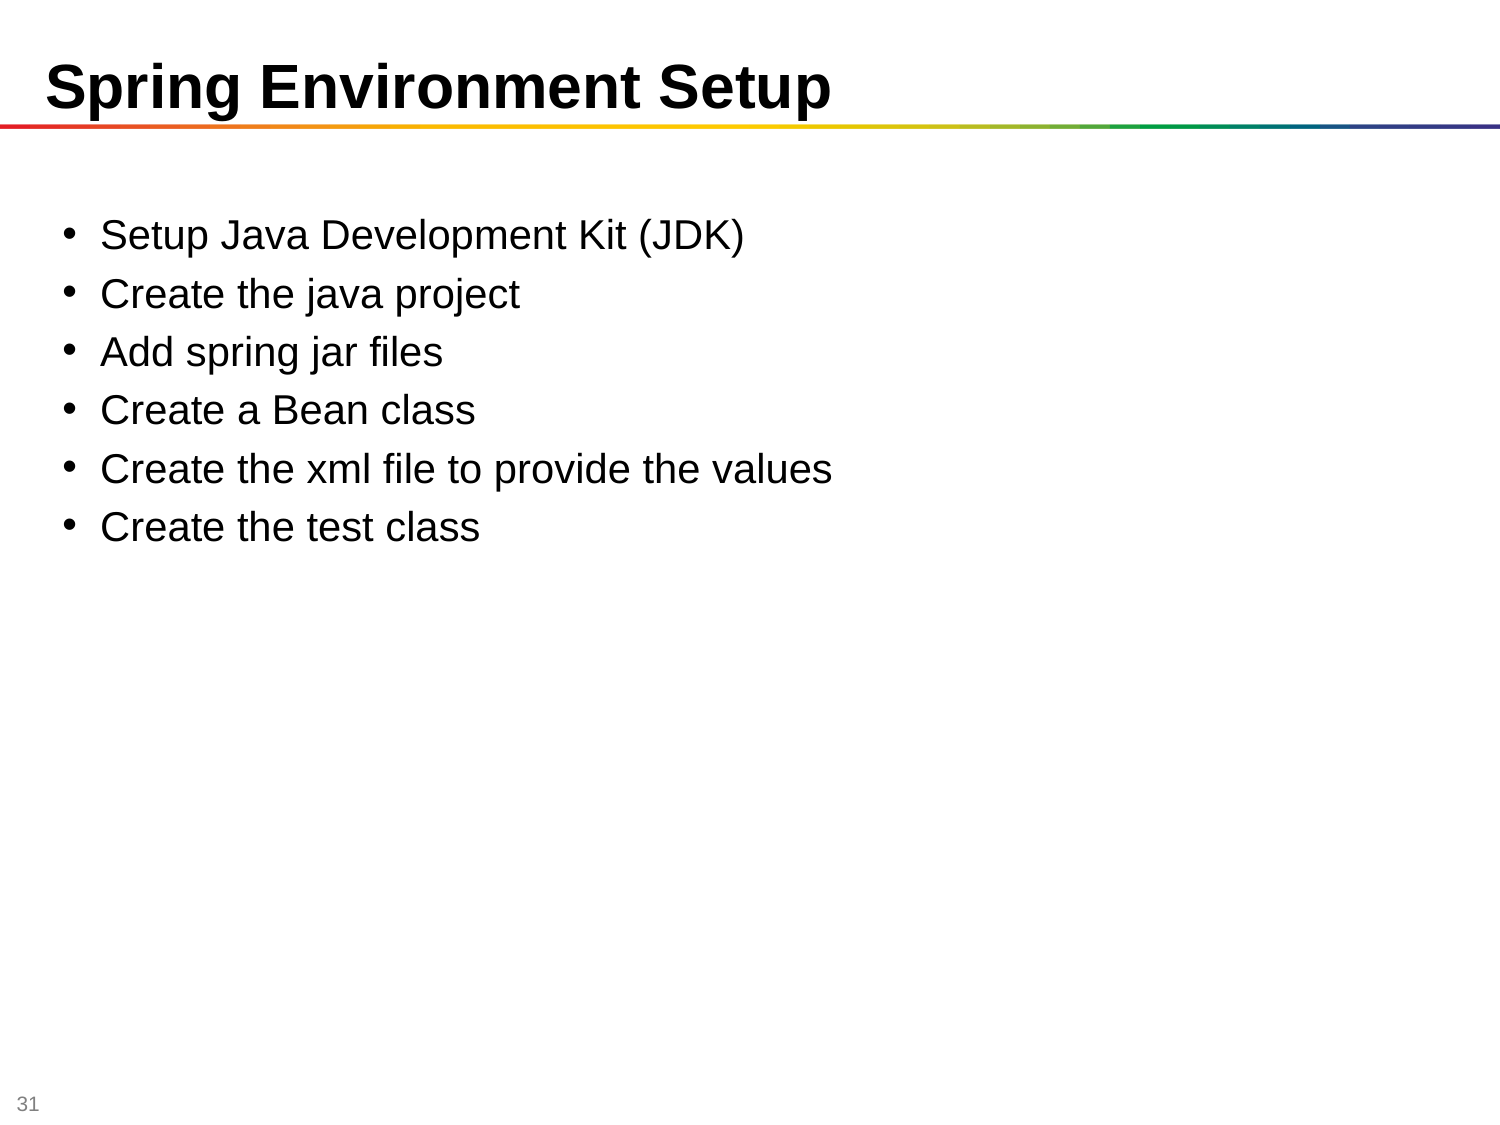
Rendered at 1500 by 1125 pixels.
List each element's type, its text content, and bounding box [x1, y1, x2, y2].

list Setup Java Development Kit (JDK) Create the java project Add spring jar files Create a Bean class Create the xml file to provide the values Create the test class [47, 200, 1398, 1030]
title Spring Environment Setup [29, 38, 1381, 130]
